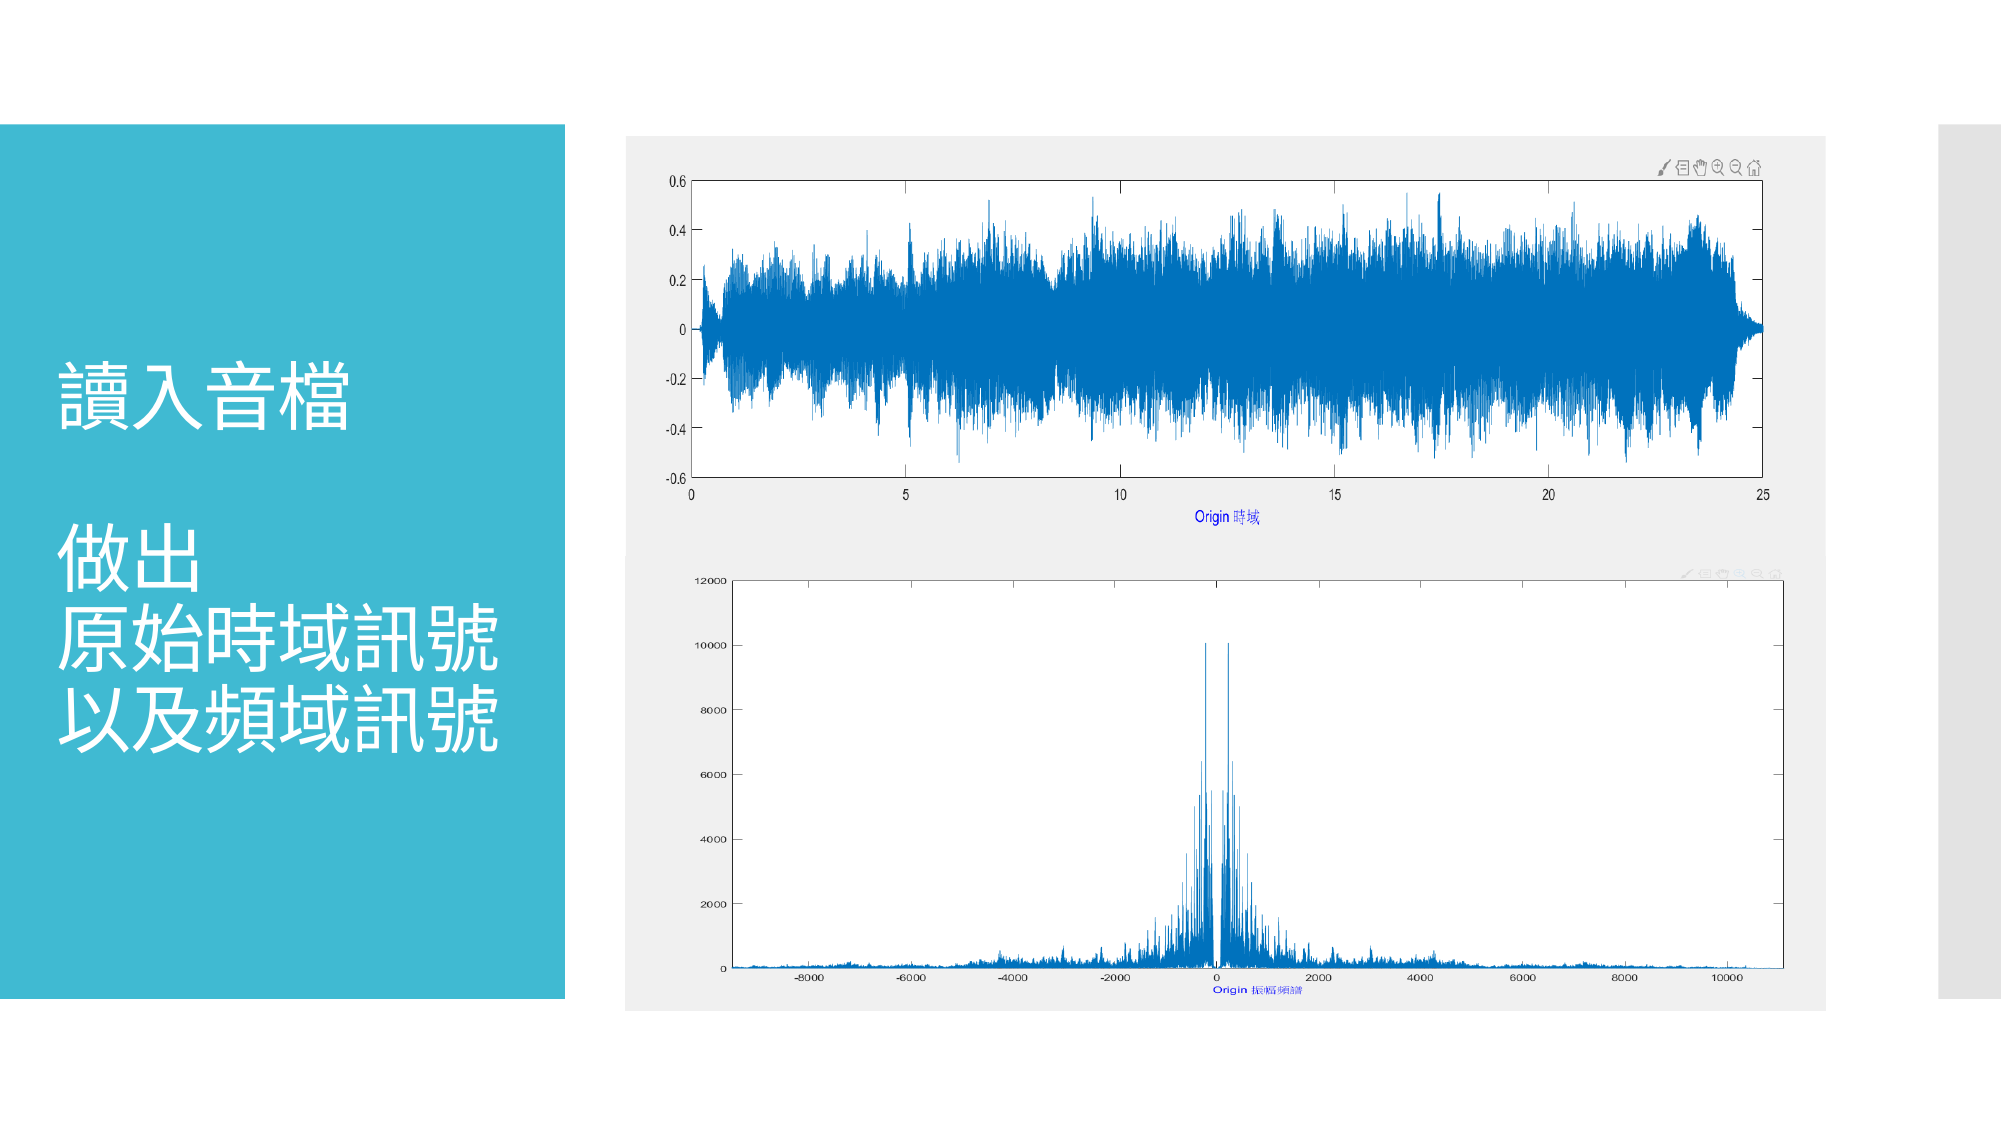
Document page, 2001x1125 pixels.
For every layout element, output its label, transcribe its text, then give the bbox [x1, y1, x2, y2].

picture [625, 556, 1826, 1011]
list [625, 136, 1826, 556]
title 讀入音檔 做出 原始時域訊號以及頻域訊號 [41, 184, 528, 940]
